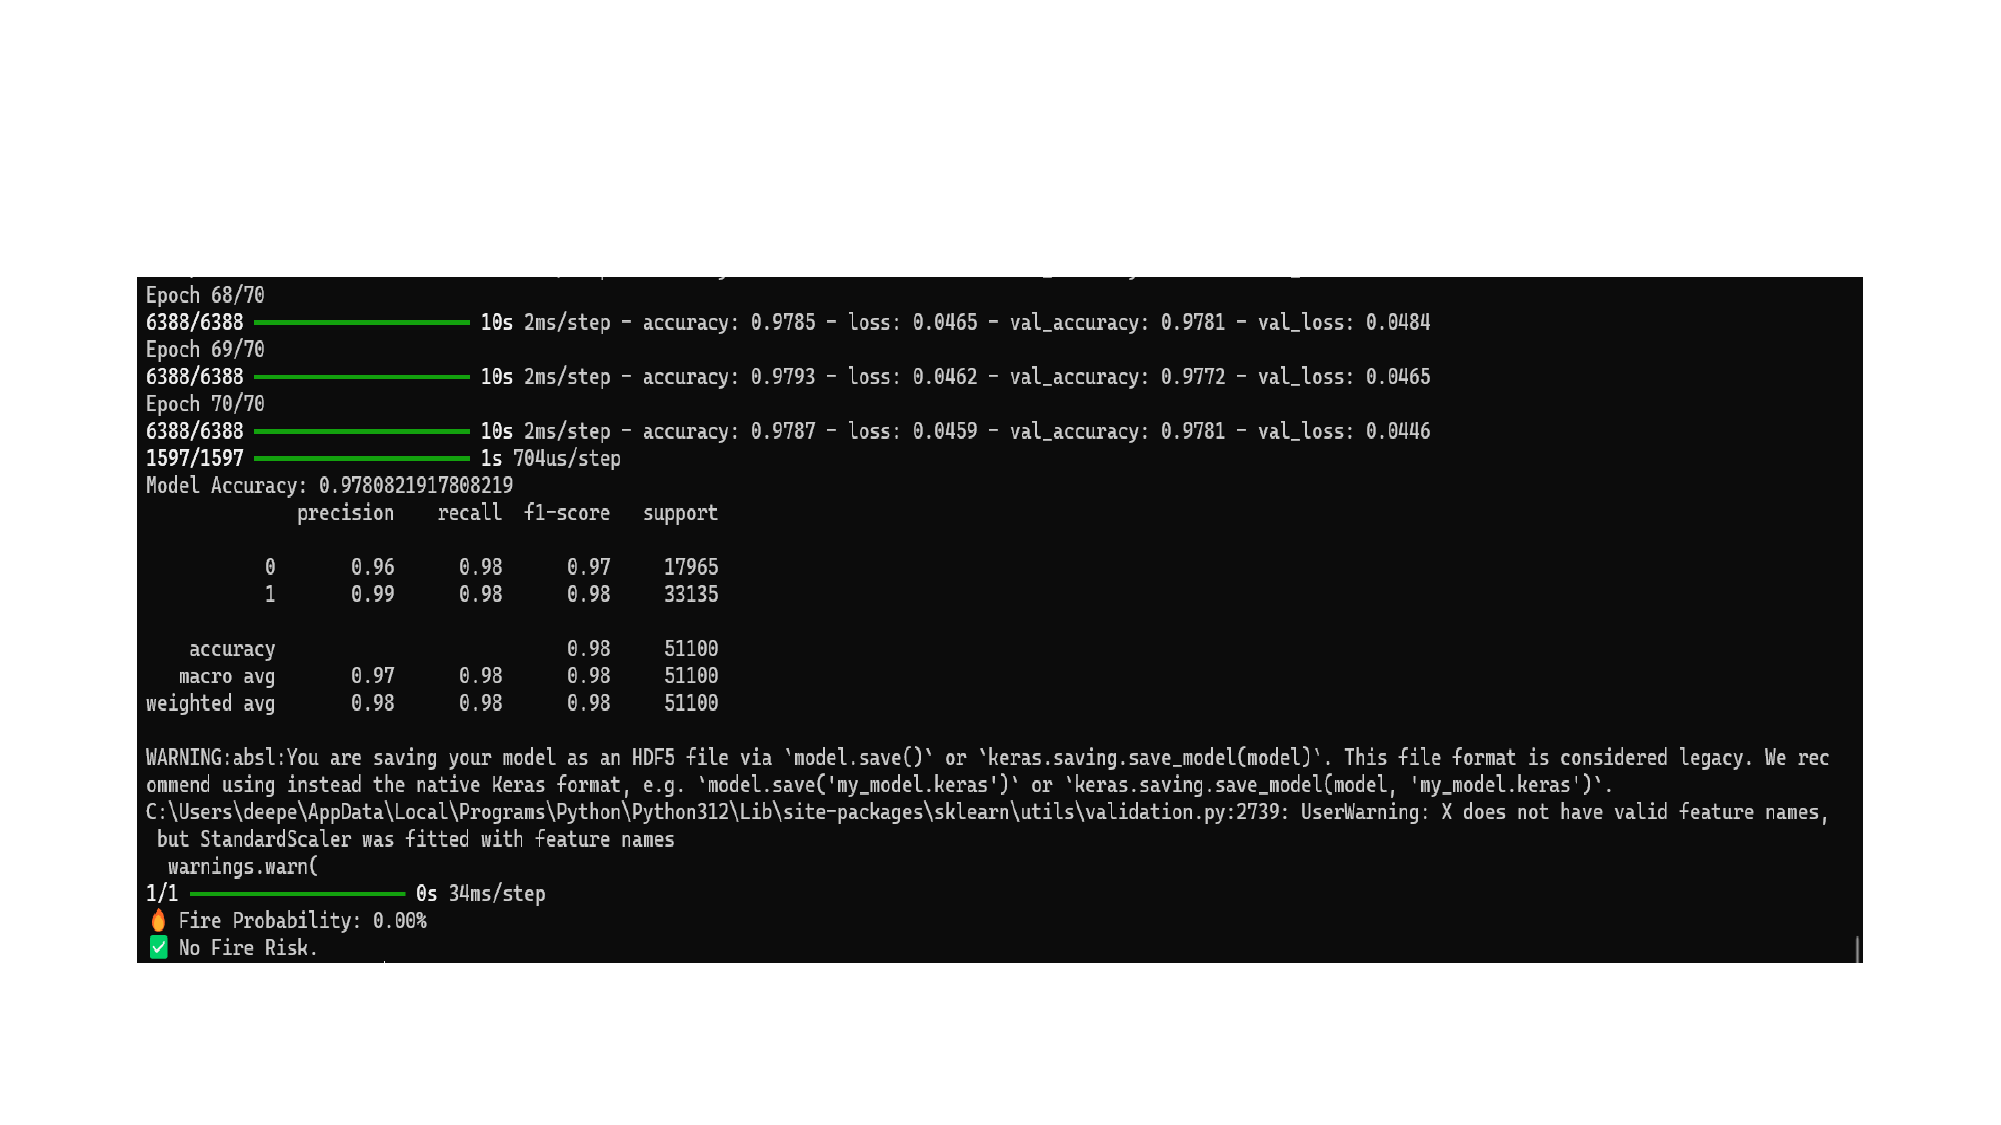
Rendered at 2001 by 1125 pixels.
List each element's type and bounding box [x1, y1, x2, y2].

list [137, 277, 1863, 963]
